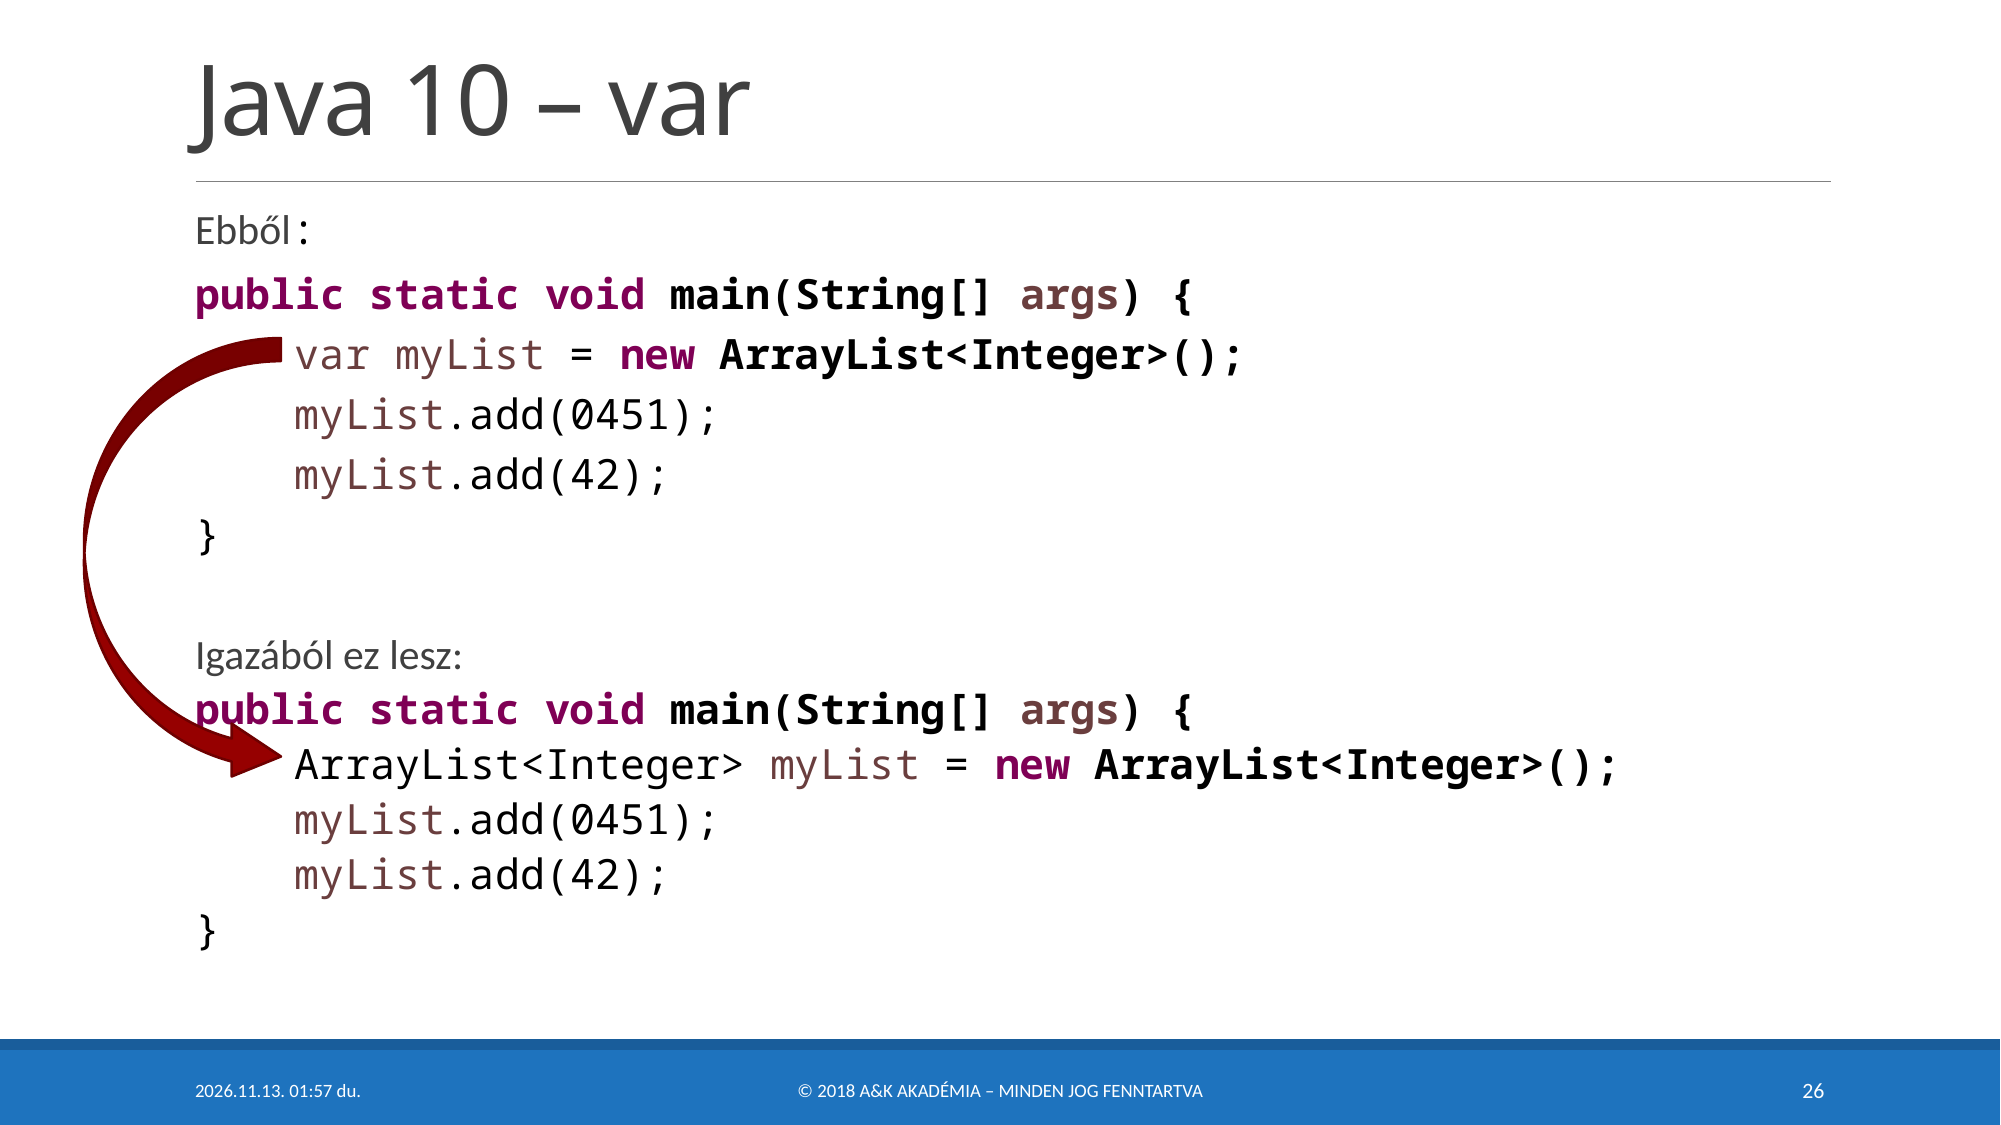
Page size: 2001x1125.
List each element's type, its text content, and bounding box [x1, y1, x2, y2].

footer © 2018 A&K Akadémia – Minden Jog Fenntartva [604, 1059, 1396, 1120]
text_box [82, 336, 283, 778]
slide_number 26 [1624, 1059, 1840, 1120]
list Ebből: public static void main(String[] args) { var myList = new ArrayList<Integer>(); myList.add(0451); myList.add(42); } Igazából ez lesz: public static void main(String[] args) { ArrayList<Integer> myList = new ArrayList<Integer>(); myList.add(0451); myList.add(42); } [180, 200, 1830, 963]
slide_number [180, 1059, 586, 1120]
title Java 10 – var [180, 47, 1830, 163]
